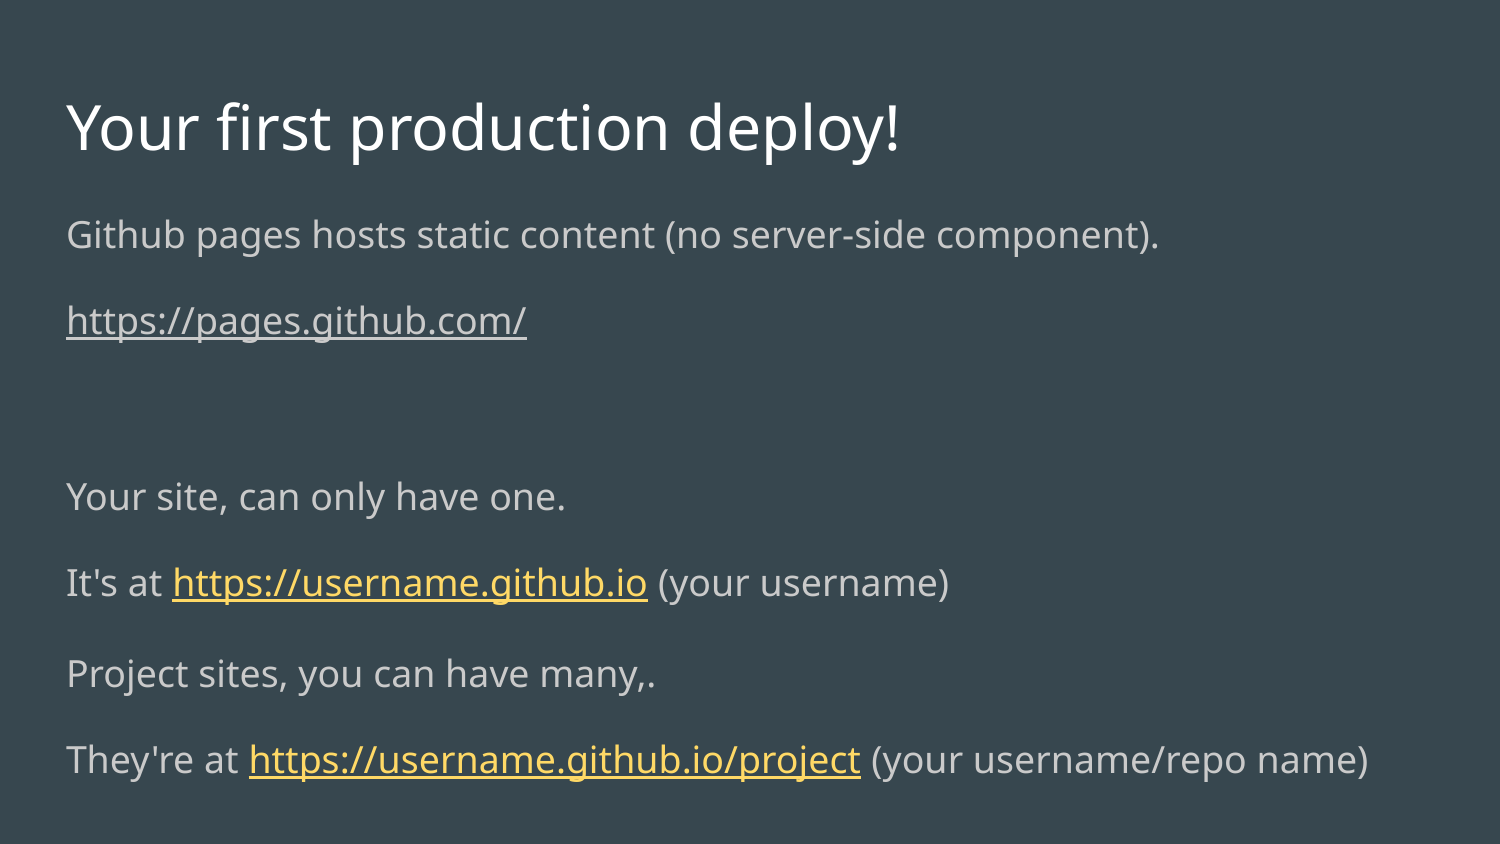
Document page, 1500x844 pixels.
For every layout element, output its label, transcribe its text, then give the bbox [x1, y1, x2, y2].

title Your first production deploy! [51, 72, 1449, 167]
list Github pages hosts static content (no server-side component). https://pages.github.com/ Your site, can only have one. It's at https://username.github.io (your username) Project sites, you can have many,. They're at https://username.github.io/project (your username/repo name) [51, 189, 1449, 750]
